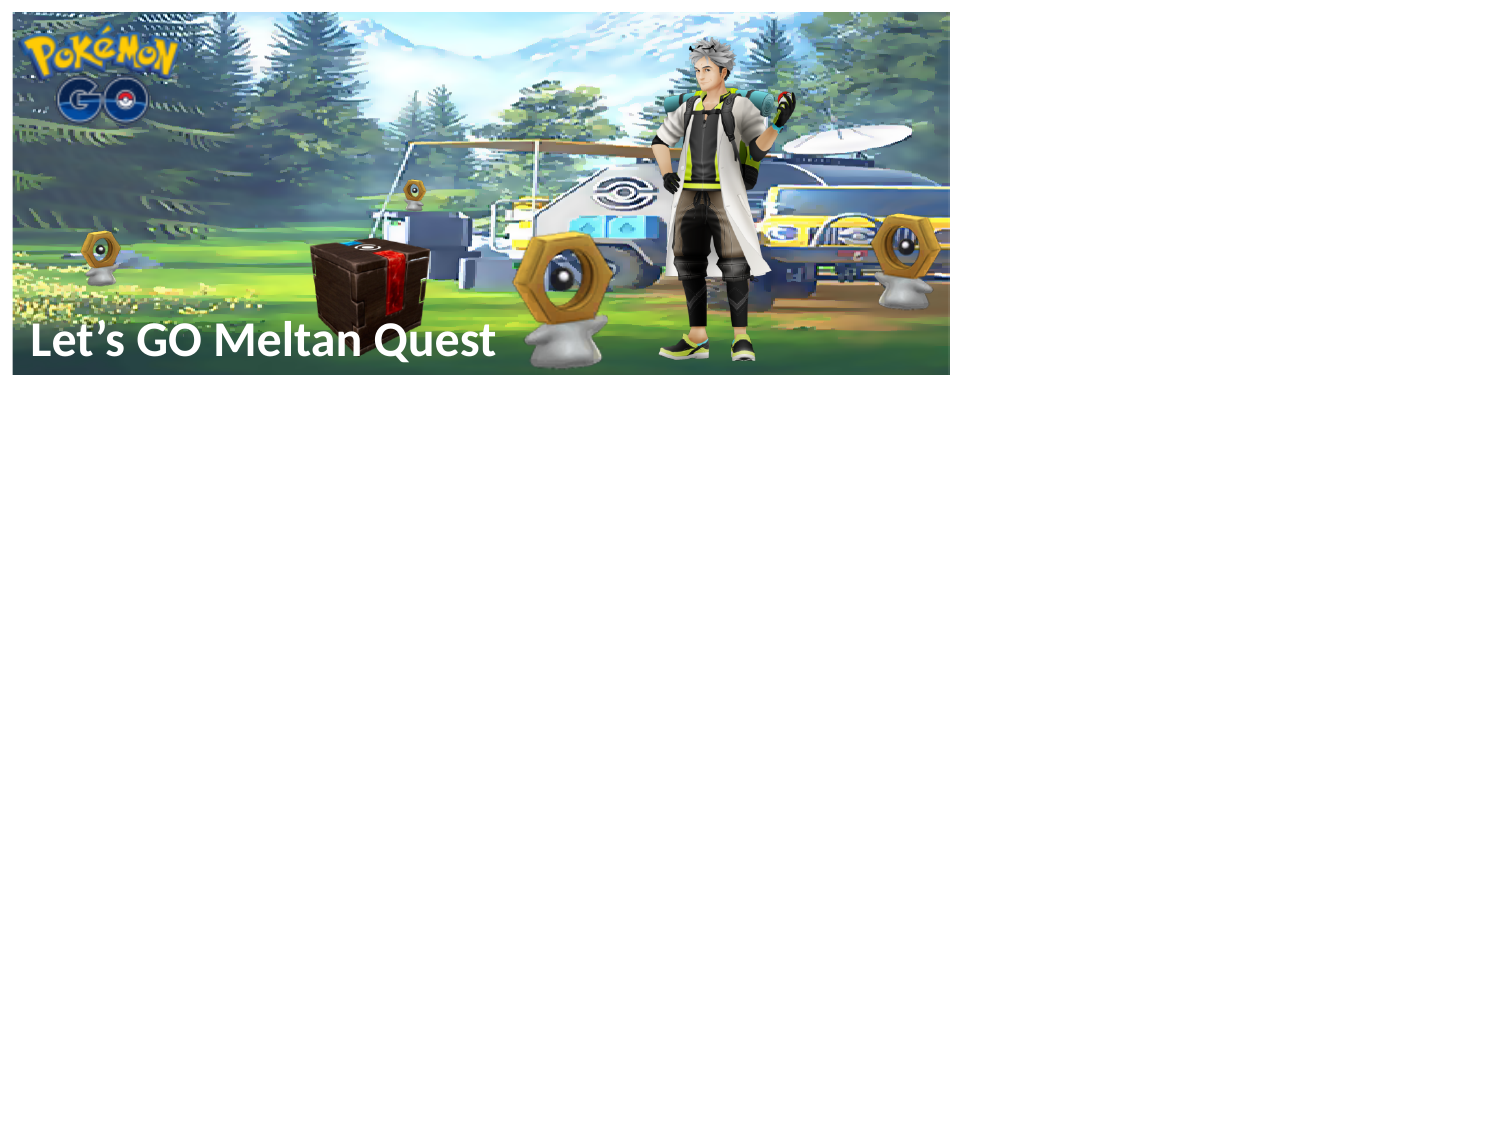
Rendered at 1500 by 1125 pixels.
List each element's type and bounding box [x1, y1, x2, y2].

picture [12, 12, 951, 376]
